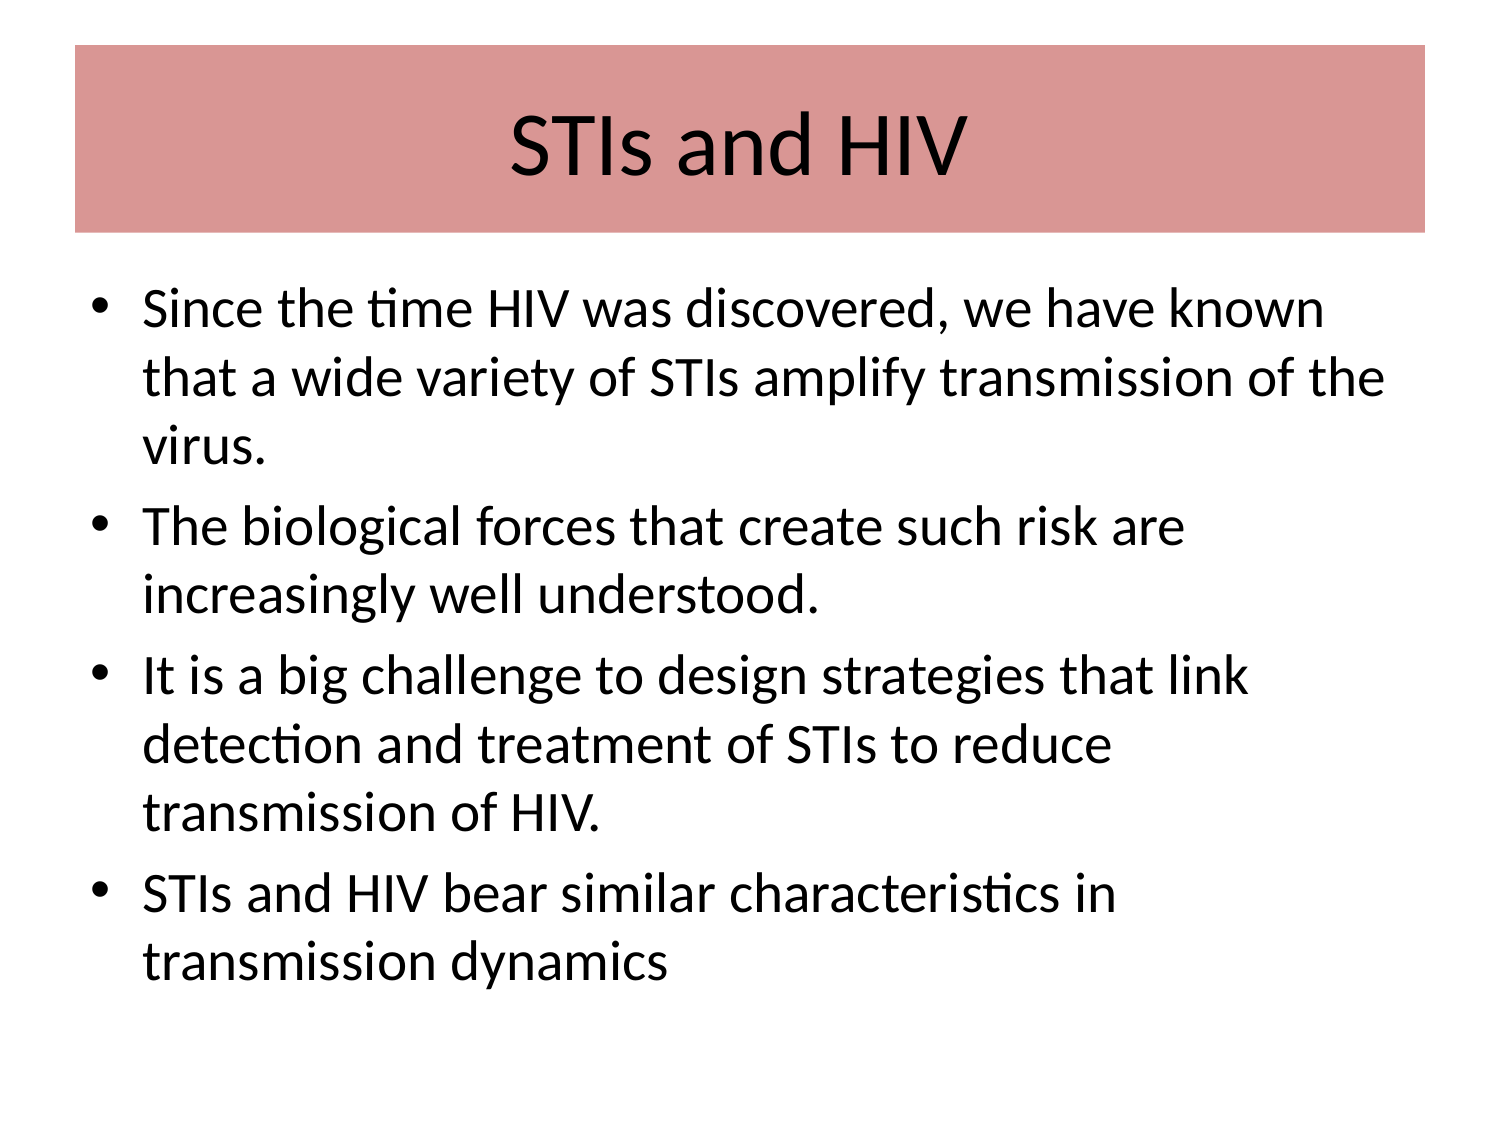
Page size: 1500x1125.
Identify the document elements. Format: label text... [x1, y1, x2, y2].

title STIs and HIV [75, 45, 1425, 233]
list Since the time HIV was discovered, we have known that a wide variety of STIs amplify transmission of the virus. The biological forces that create such risk are increasingly well understood. It is a big challenge to design strategies that link detection and treatment of STIs to reduce transmission of HIV. STIs and HIV bear similar characteristics in transmission dynamics [75, 262, 1425, 1005]
